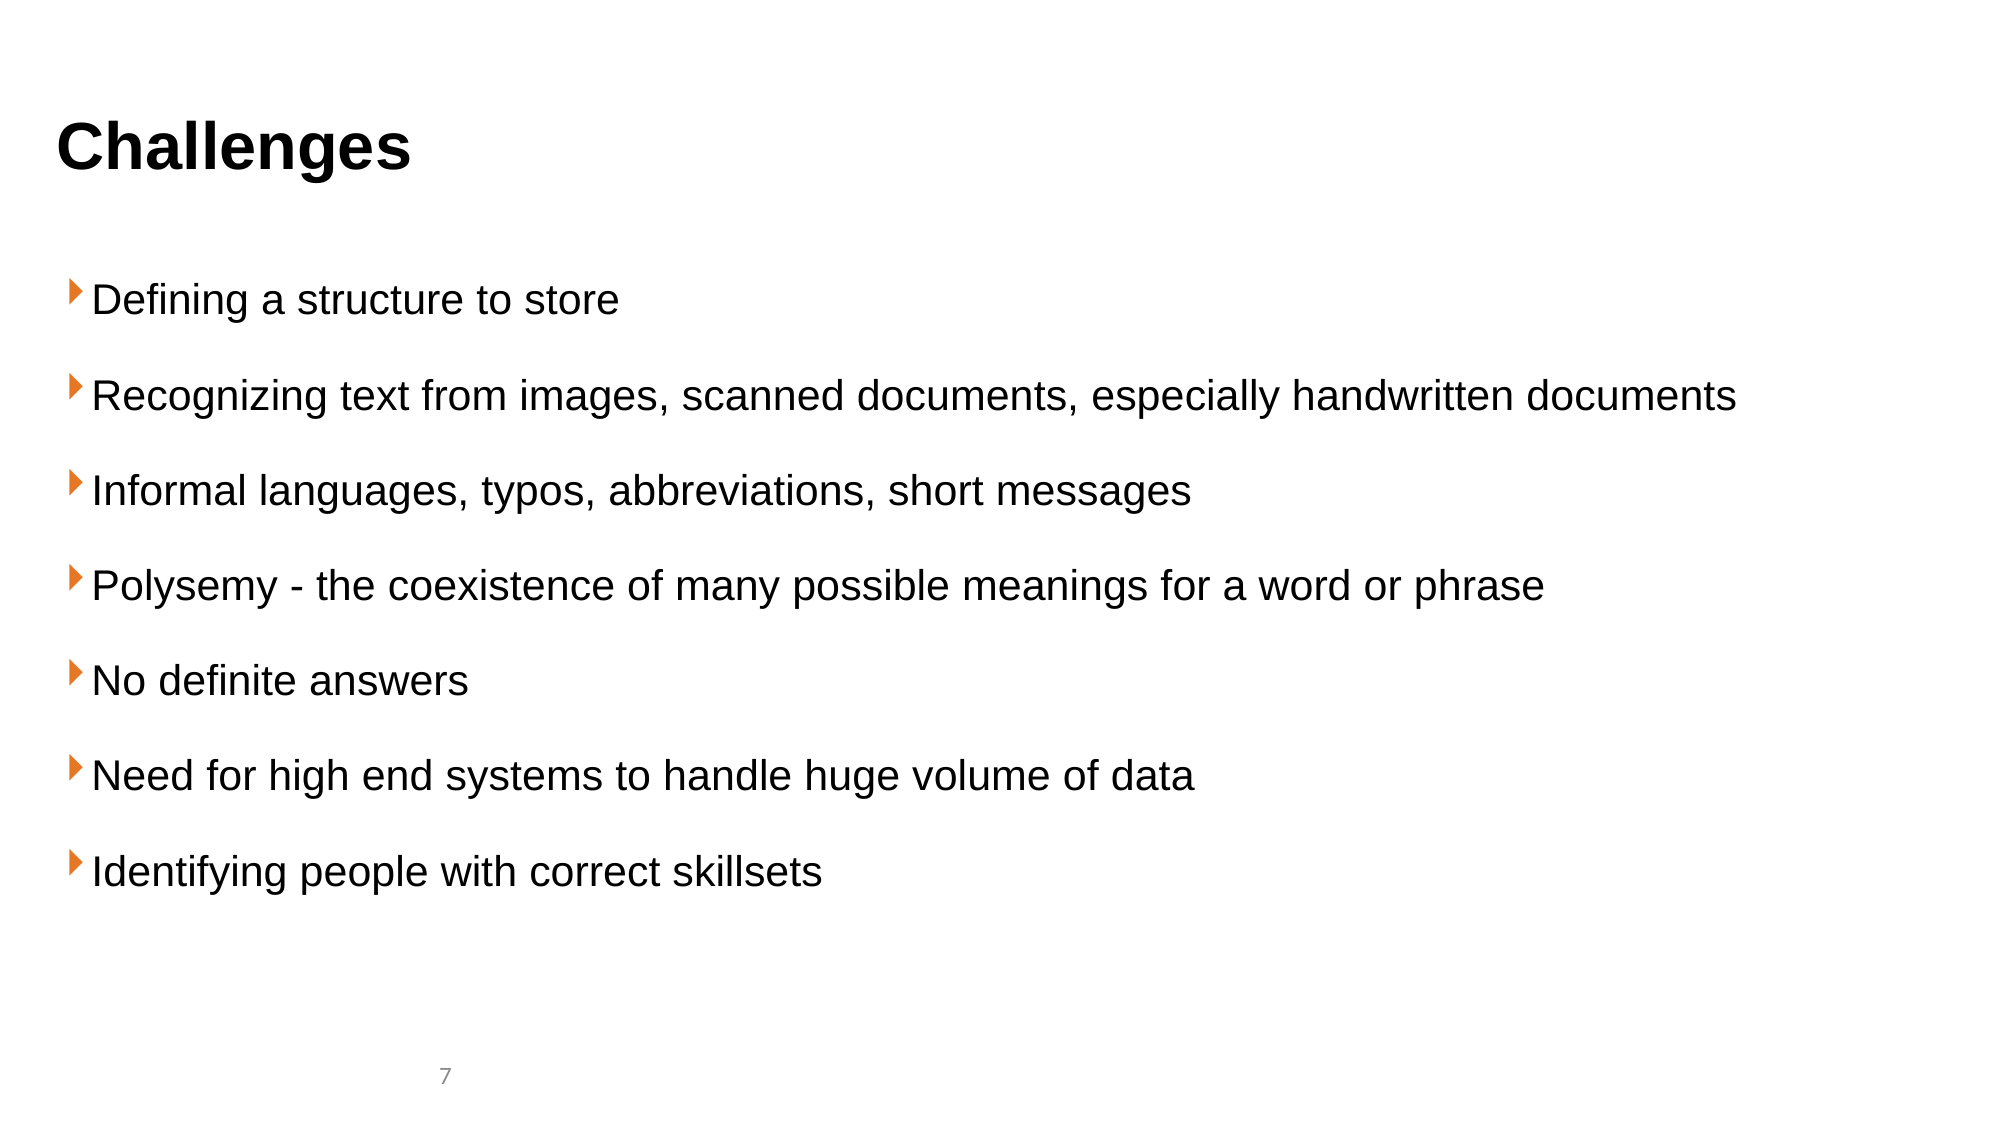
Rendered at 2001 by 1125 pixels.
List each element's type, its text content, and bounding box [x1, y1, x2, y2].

slide_number 7 [345, 1044, 467, 1105]
title Challenges [41, 39, 1767, 238]
list Defining a structure to store Recognizing text from images, scanned documents, especially handwritten documents Informal languages, typos, abbreviations, short messages Polysemy - the coexistence of many possible meanings for a word or phrase No definite answers Need for high end systems to handle huge volume of data Identifying people with correct skillsets [41, 238, 1767, 953]
